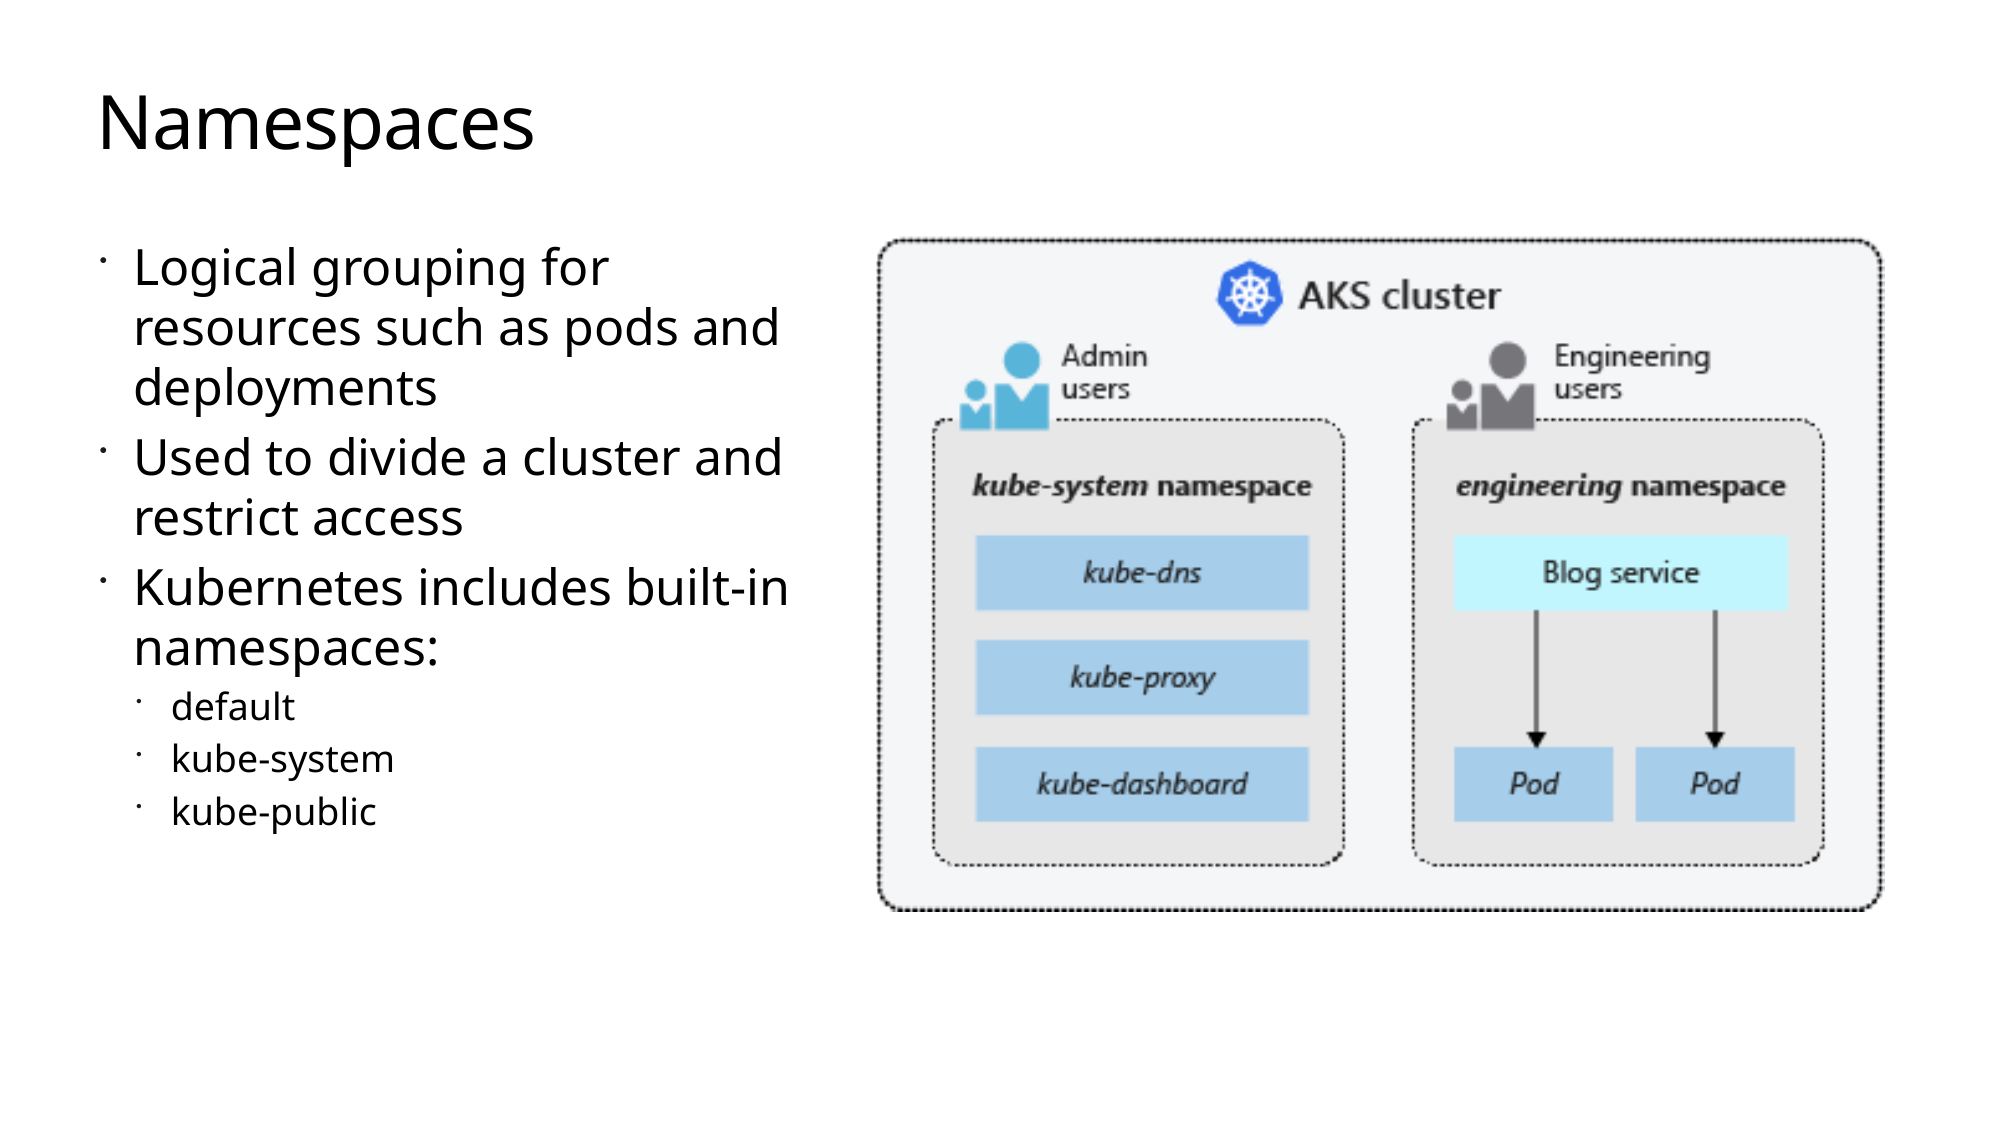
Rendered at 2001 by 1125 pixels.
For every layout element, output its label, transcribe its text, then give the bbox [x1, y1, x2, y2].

picture [876, 235, 1886, 912]
list Logical grouping for resources such as pods and deployments Used to divide a cluster and restrict access Kubernetes includes built-in namespaces: default kube-system kube-public [95, 235, 847, 1022]
title Namespaces [96, 75, 1904, 166]
